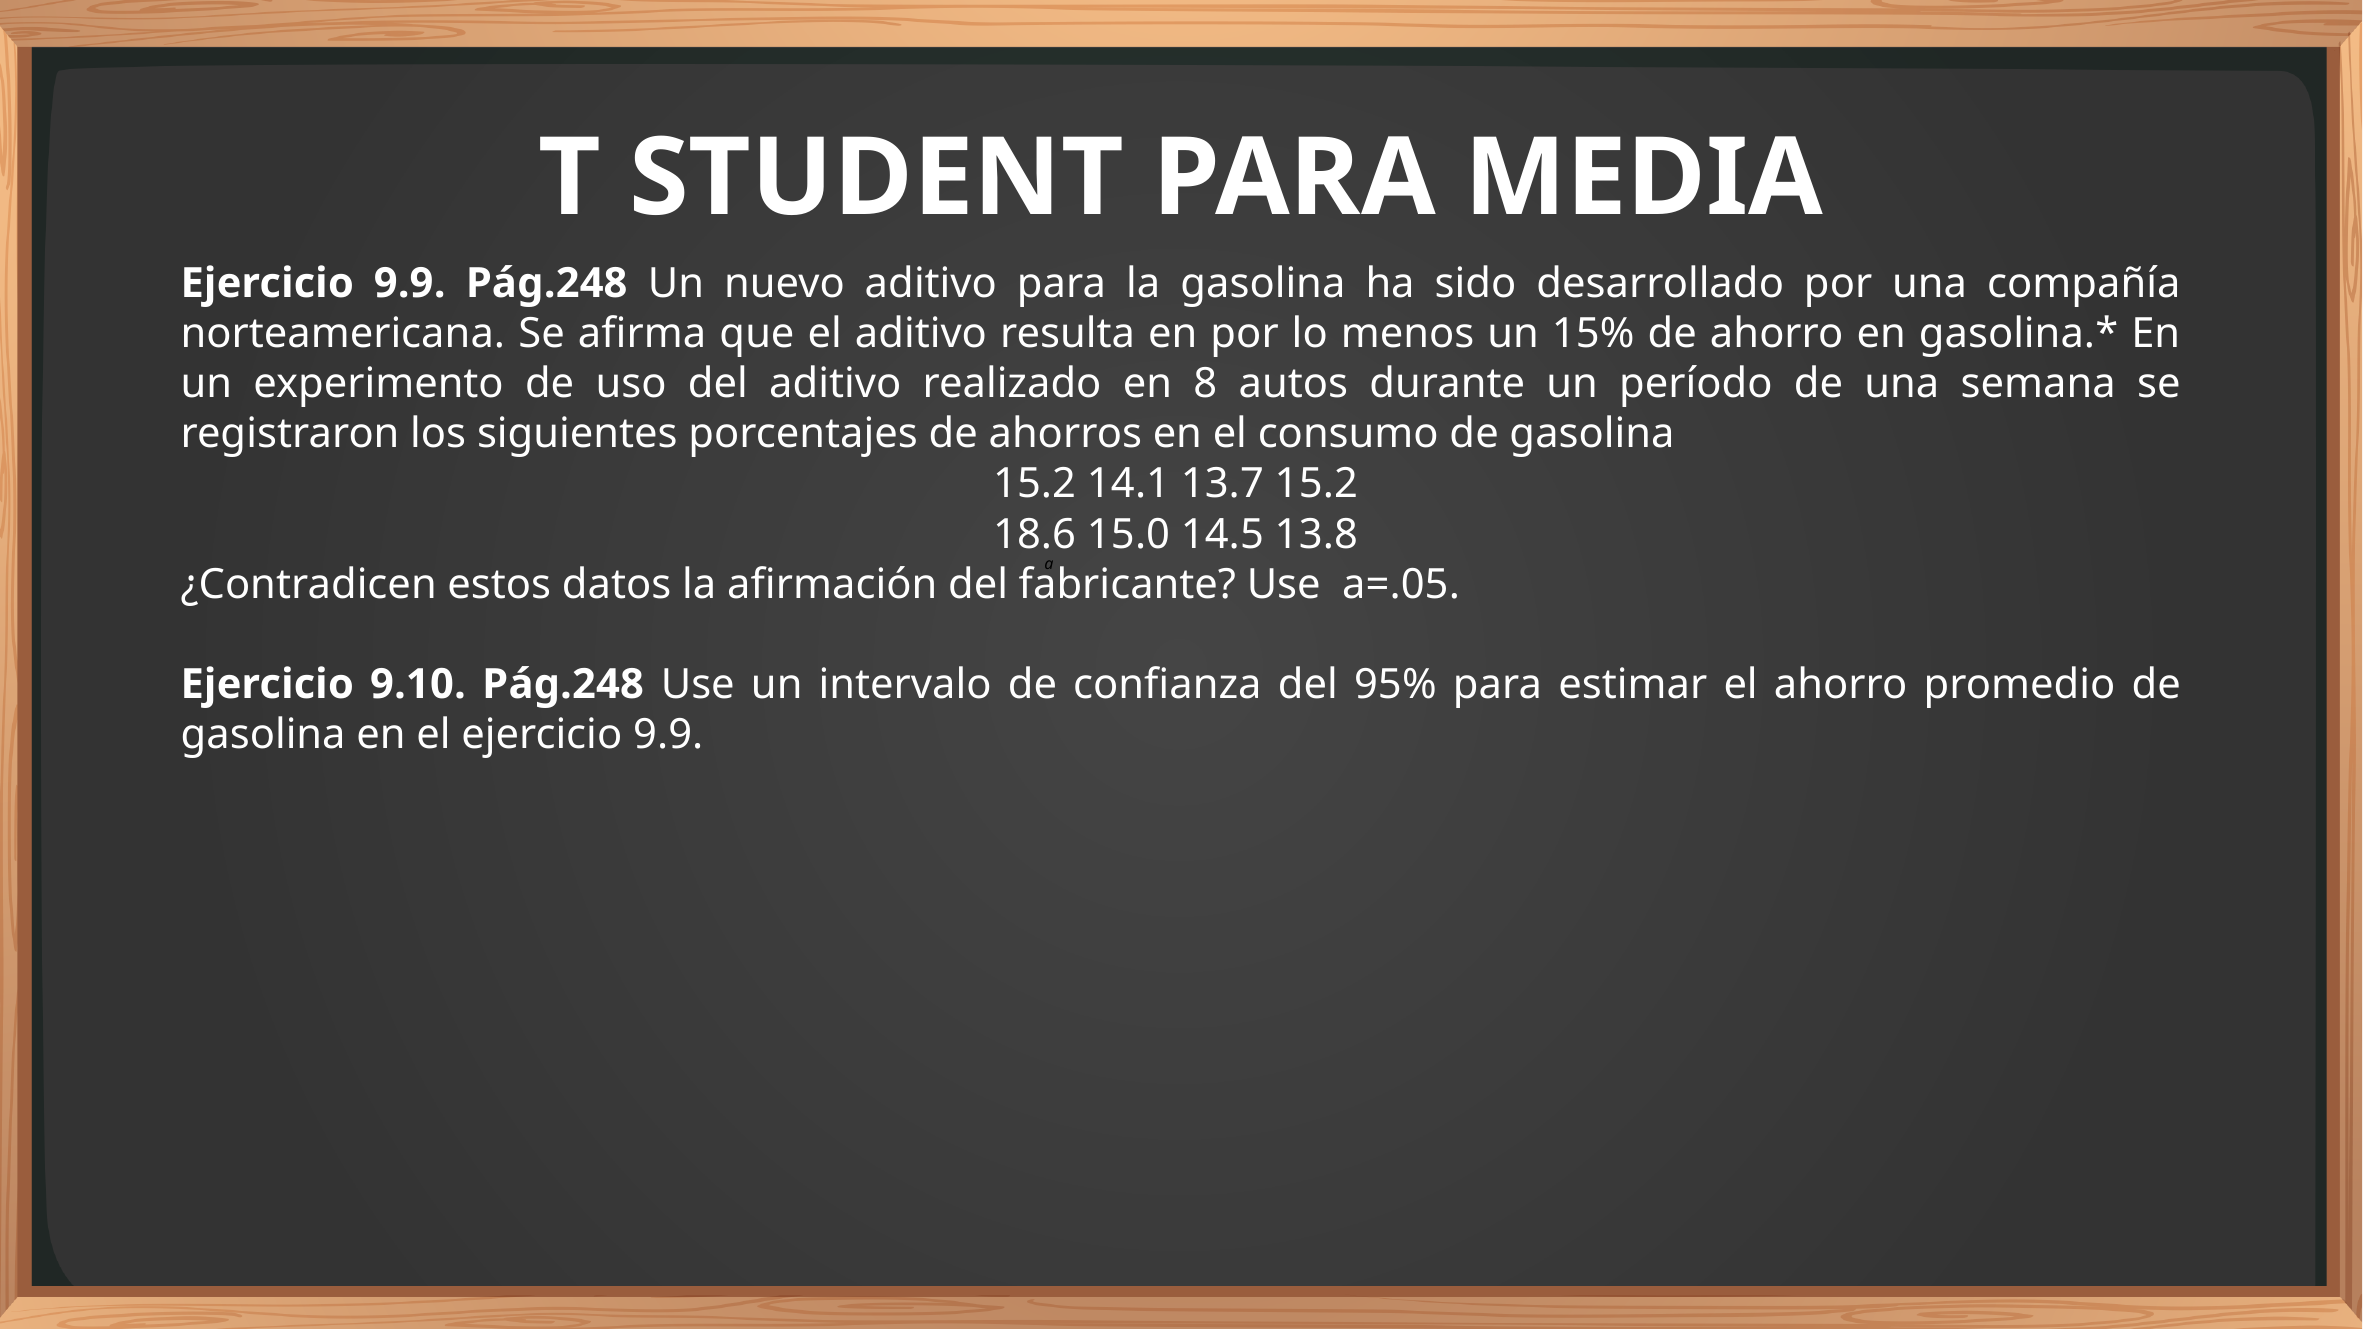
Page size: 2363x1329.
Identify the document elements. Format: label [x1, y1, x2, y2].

picture [0, 0, 2363, 1329]
text_box [1042, 558, 1058, 572]
